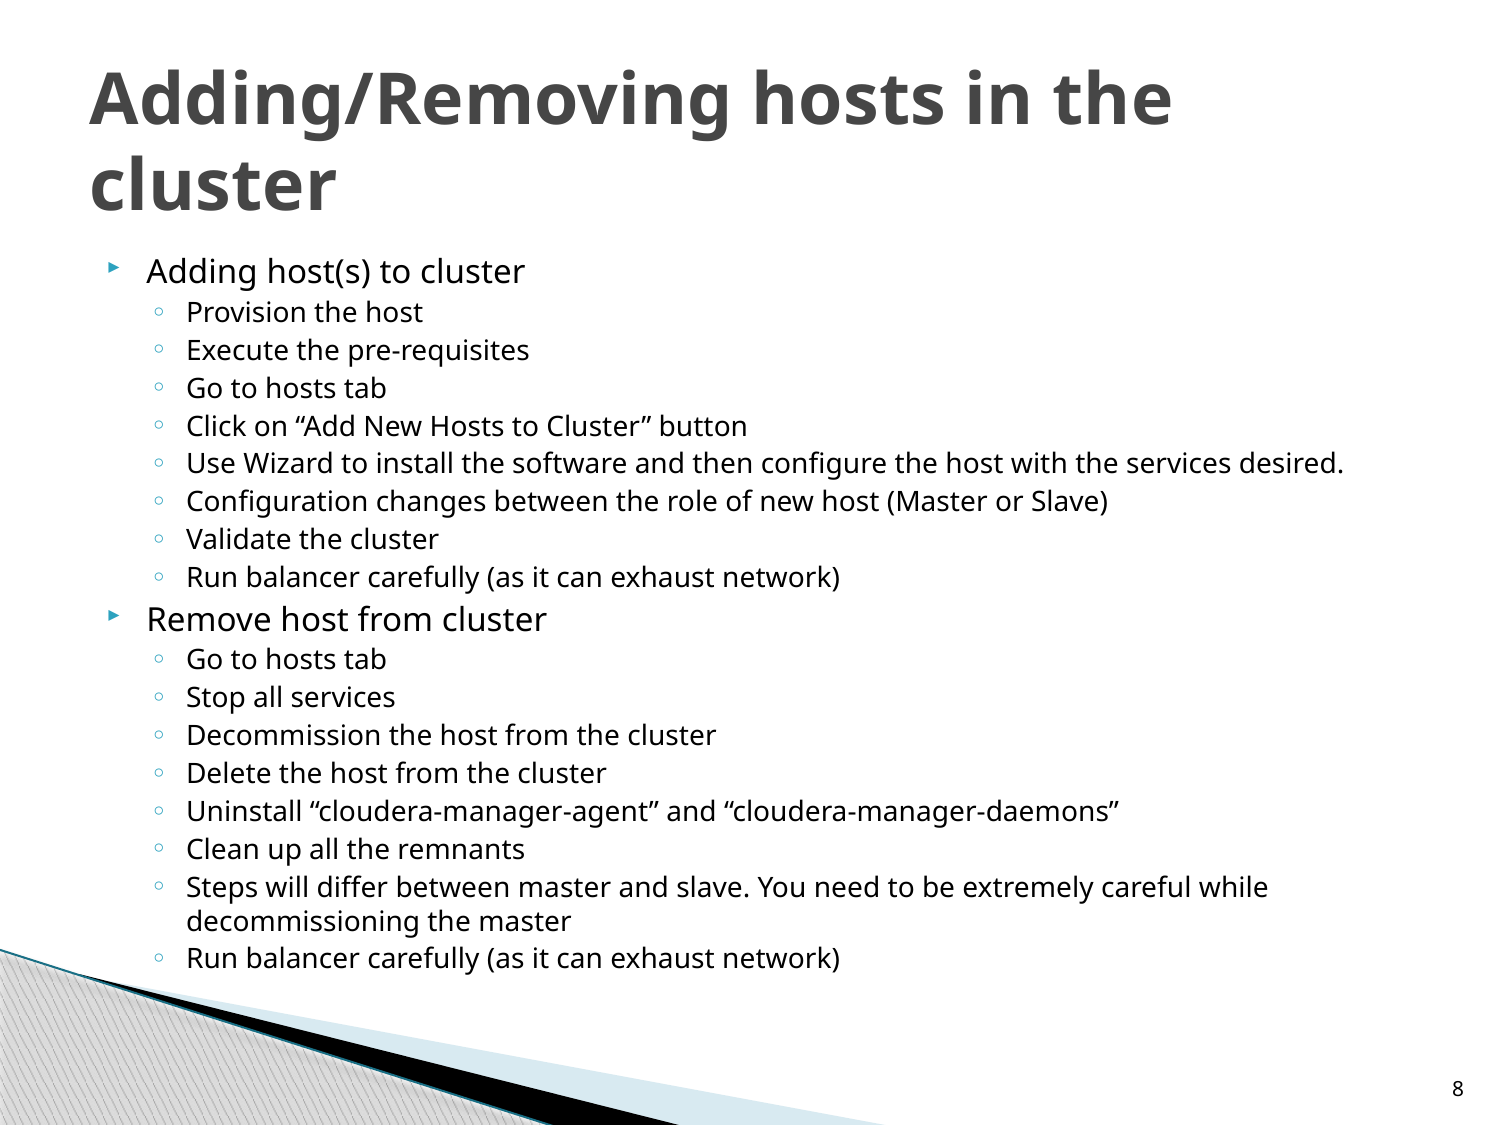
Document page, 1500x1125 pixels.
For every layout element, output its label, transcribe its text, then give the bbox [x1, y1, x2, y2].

list Adding host(s) to cluster Provision the host Execute the pre-requisites Go to hosts tab Click on “Add New Hosts to Cluster” button Use Wizard to install the software and then configure the host with the services desired. Configuration changes between the role of new host (Master or Slave) Validate the cluster Run balancer carefully (as it can exhaust network) Remove host from cluster Go to hosts tab Stop all services Decommission the host from the cluster Delete the host from the cluster Uninstall “cloudera-manager-agent” and “cloudera-manager-daemons” Clean up all the remnants Steps will differ between master and slave. You need to be extremely careful while decommissioning the master Run balancer carefully (as it can exhaust network) [75, 243, 1425, 986]
title Adding/Removing hosts in the cluster [75, 45, 1425, 233]
slide_number 8 [1418, 1051, 1479, 1112]
